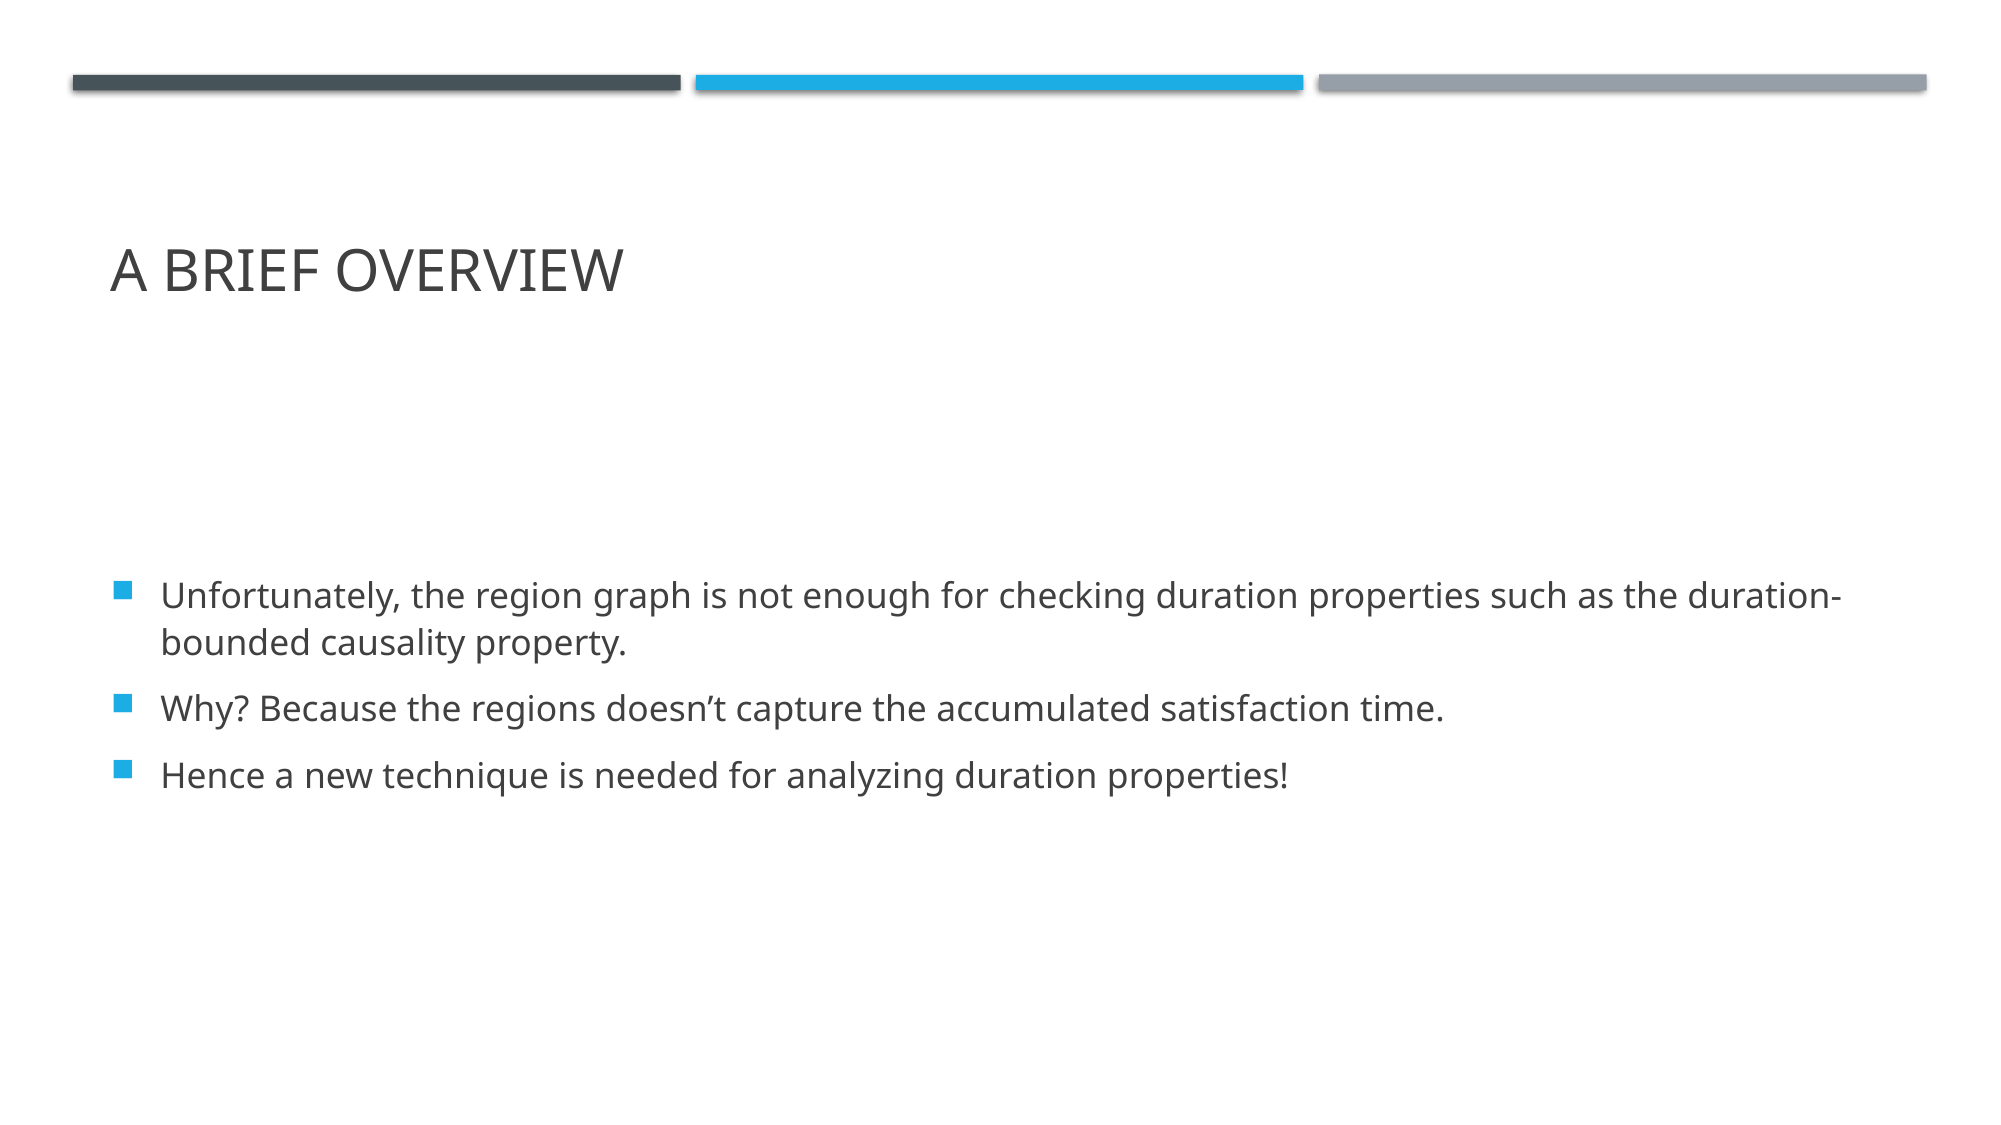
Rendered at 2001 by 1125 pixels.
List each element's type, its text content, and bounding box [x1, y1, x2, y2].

title A brief overview [95, 115, 1905, 311]
list Unfortunately, the region graph is not enough for checking duration properties such as the duration-bounded causality property. Why? Because the regions doesn’t capture the accumulated satisfaction time. Hence a new technique is needed for analyzing duration properties! [95, 383, 1905, 981]
